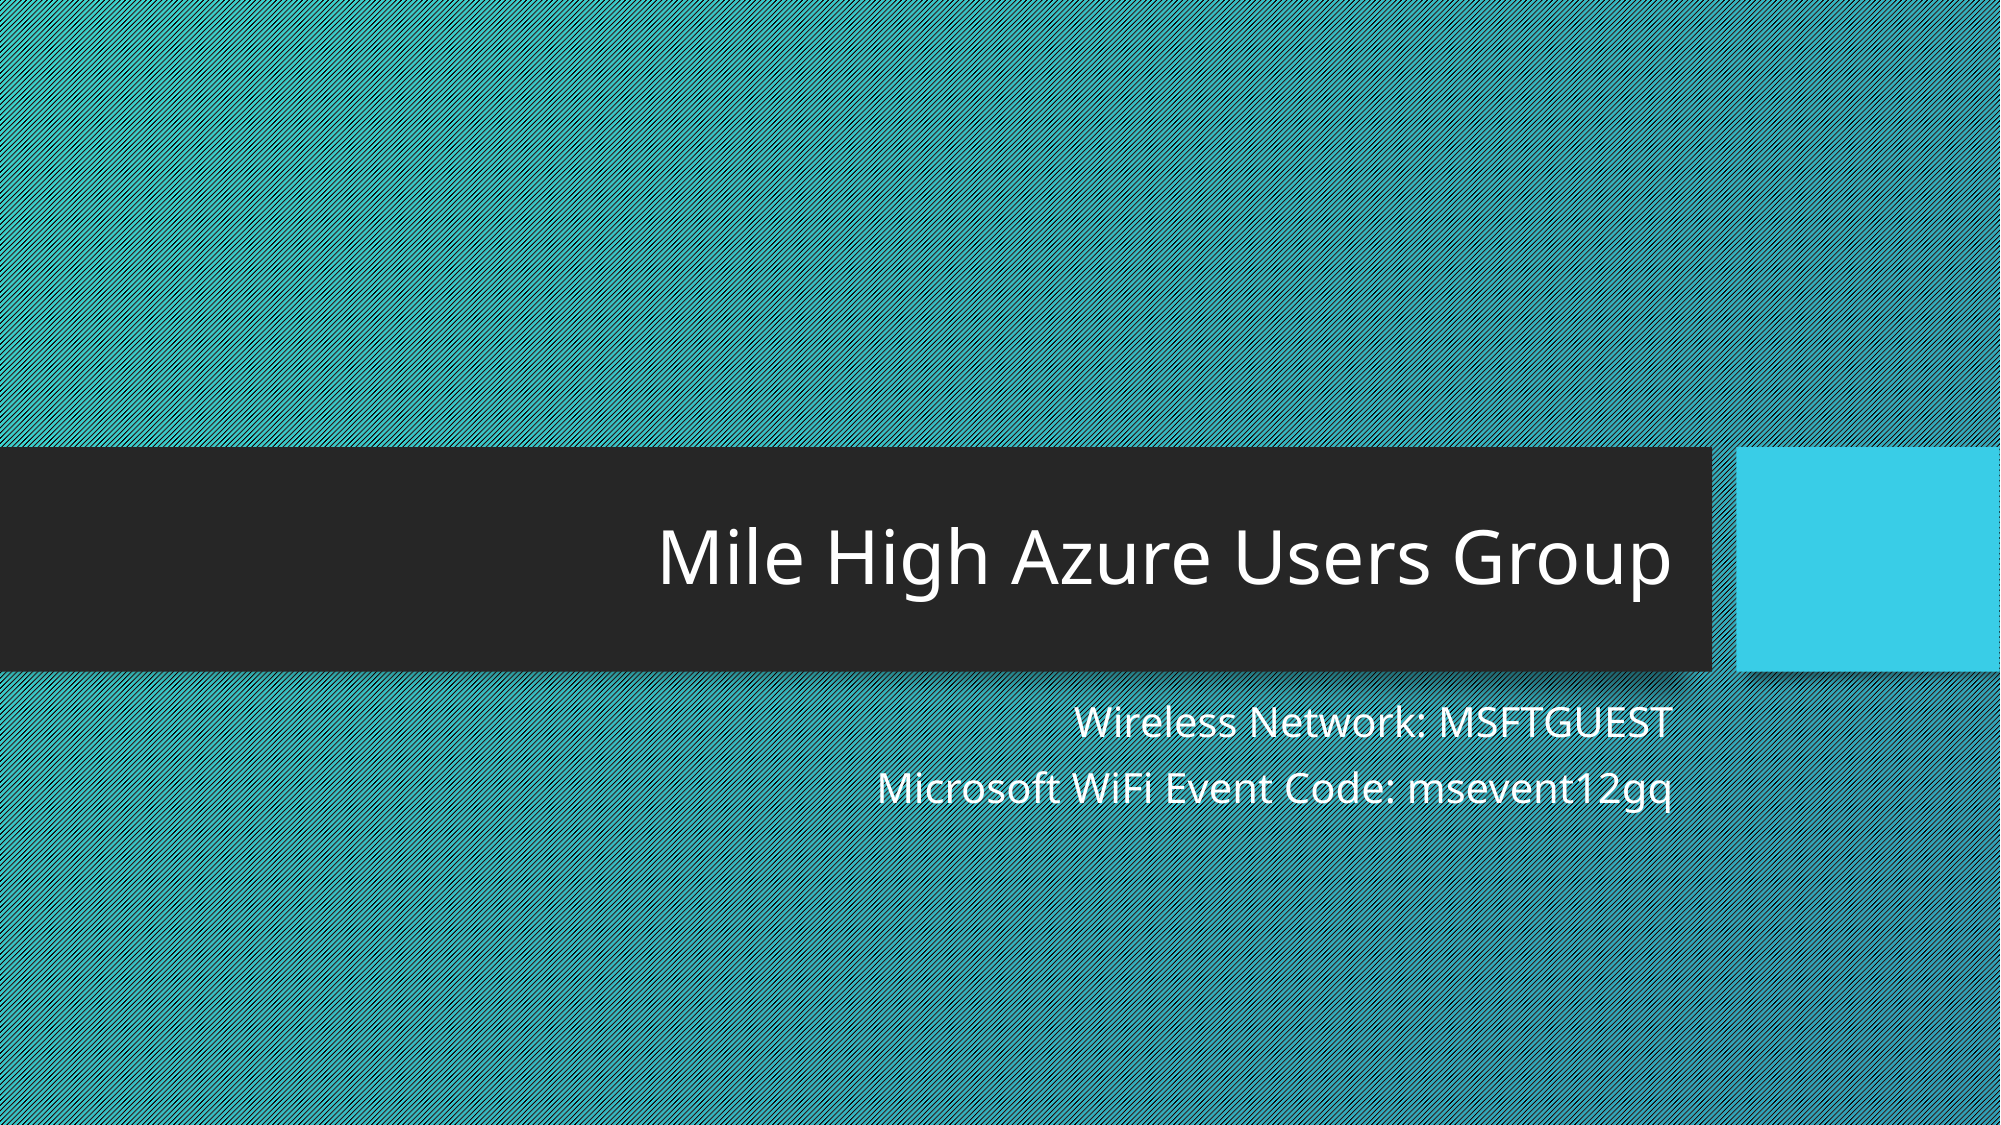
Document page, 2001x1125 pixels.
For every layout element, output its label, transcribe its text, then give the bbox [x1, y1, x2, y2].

picture [0, 0, 2000, 1125]
title Mile High Azure Users Group [111, 470, 1689, 650]
list Wireless Network: MSFTGUEST Microsoft WiFi Event Code: msevent12gq [111, 694, 1689, 974]
